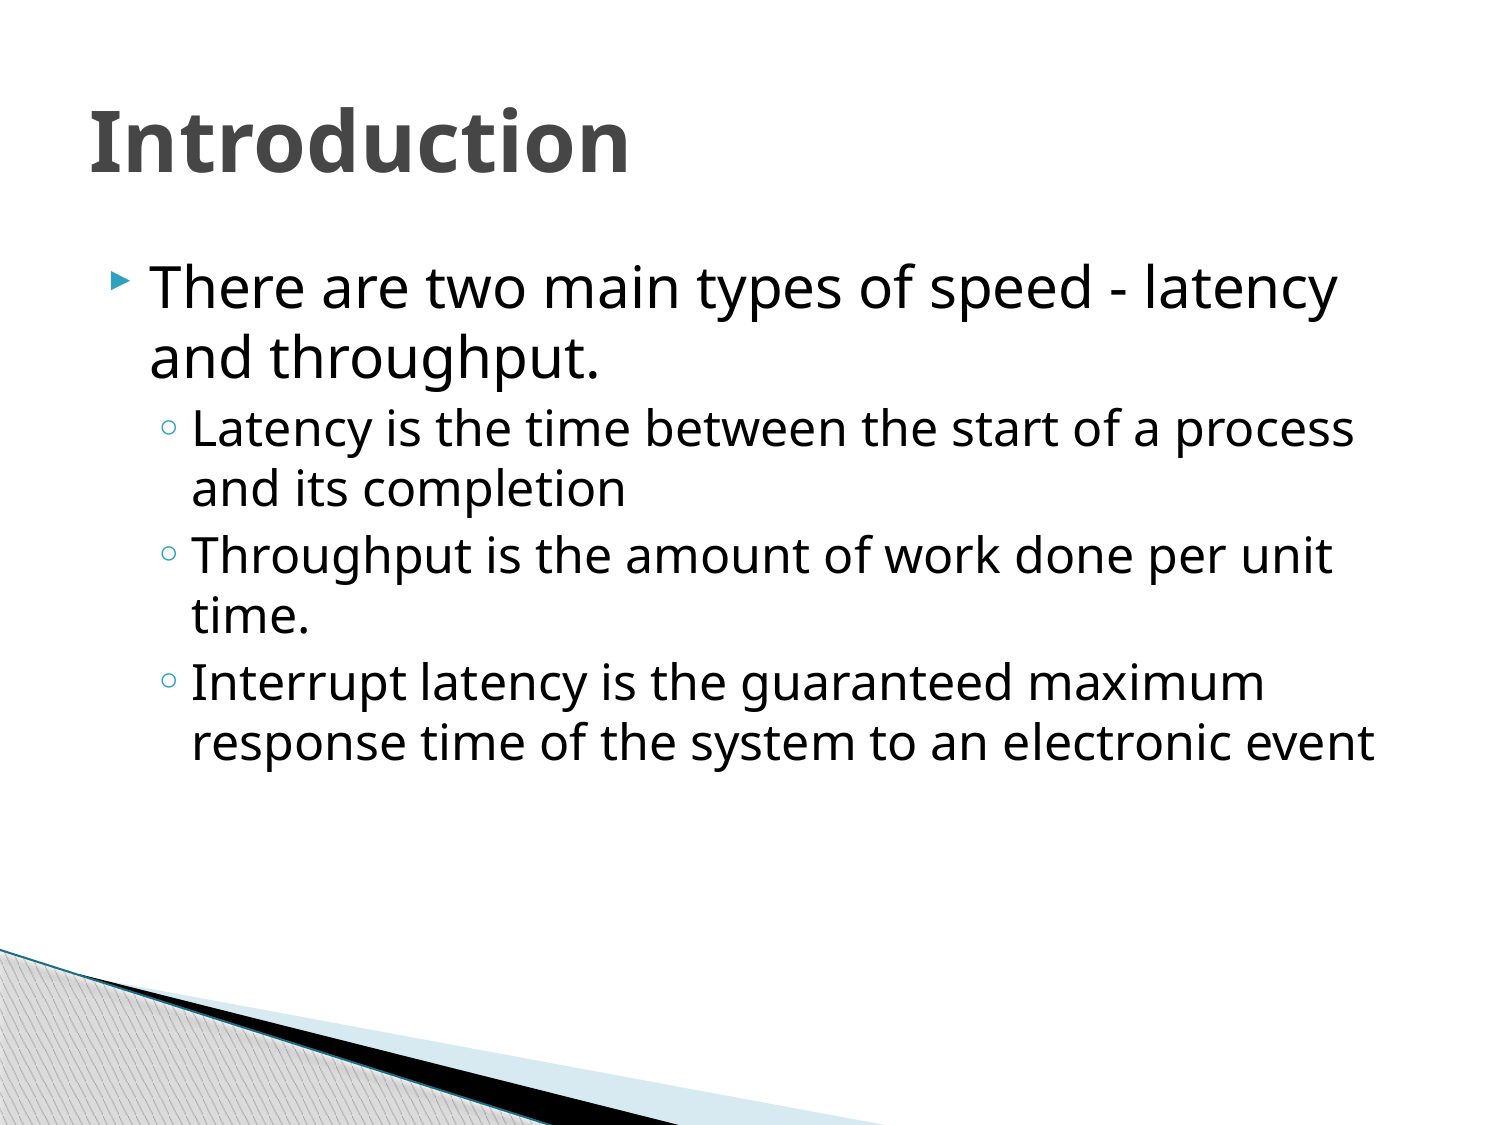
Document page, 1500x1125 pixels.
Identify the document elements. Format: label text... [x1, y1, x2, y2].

list There are two main types of speed - latency and throughput. Latency is the time between the start of a process and its completion Throughput is the amount of work done per unit time. Interrupt latency is the guaranteed maximum response time of the system to an electronic event [75, 243, 1425, 986]
title Introduction [75, 45, 1425, 233]
